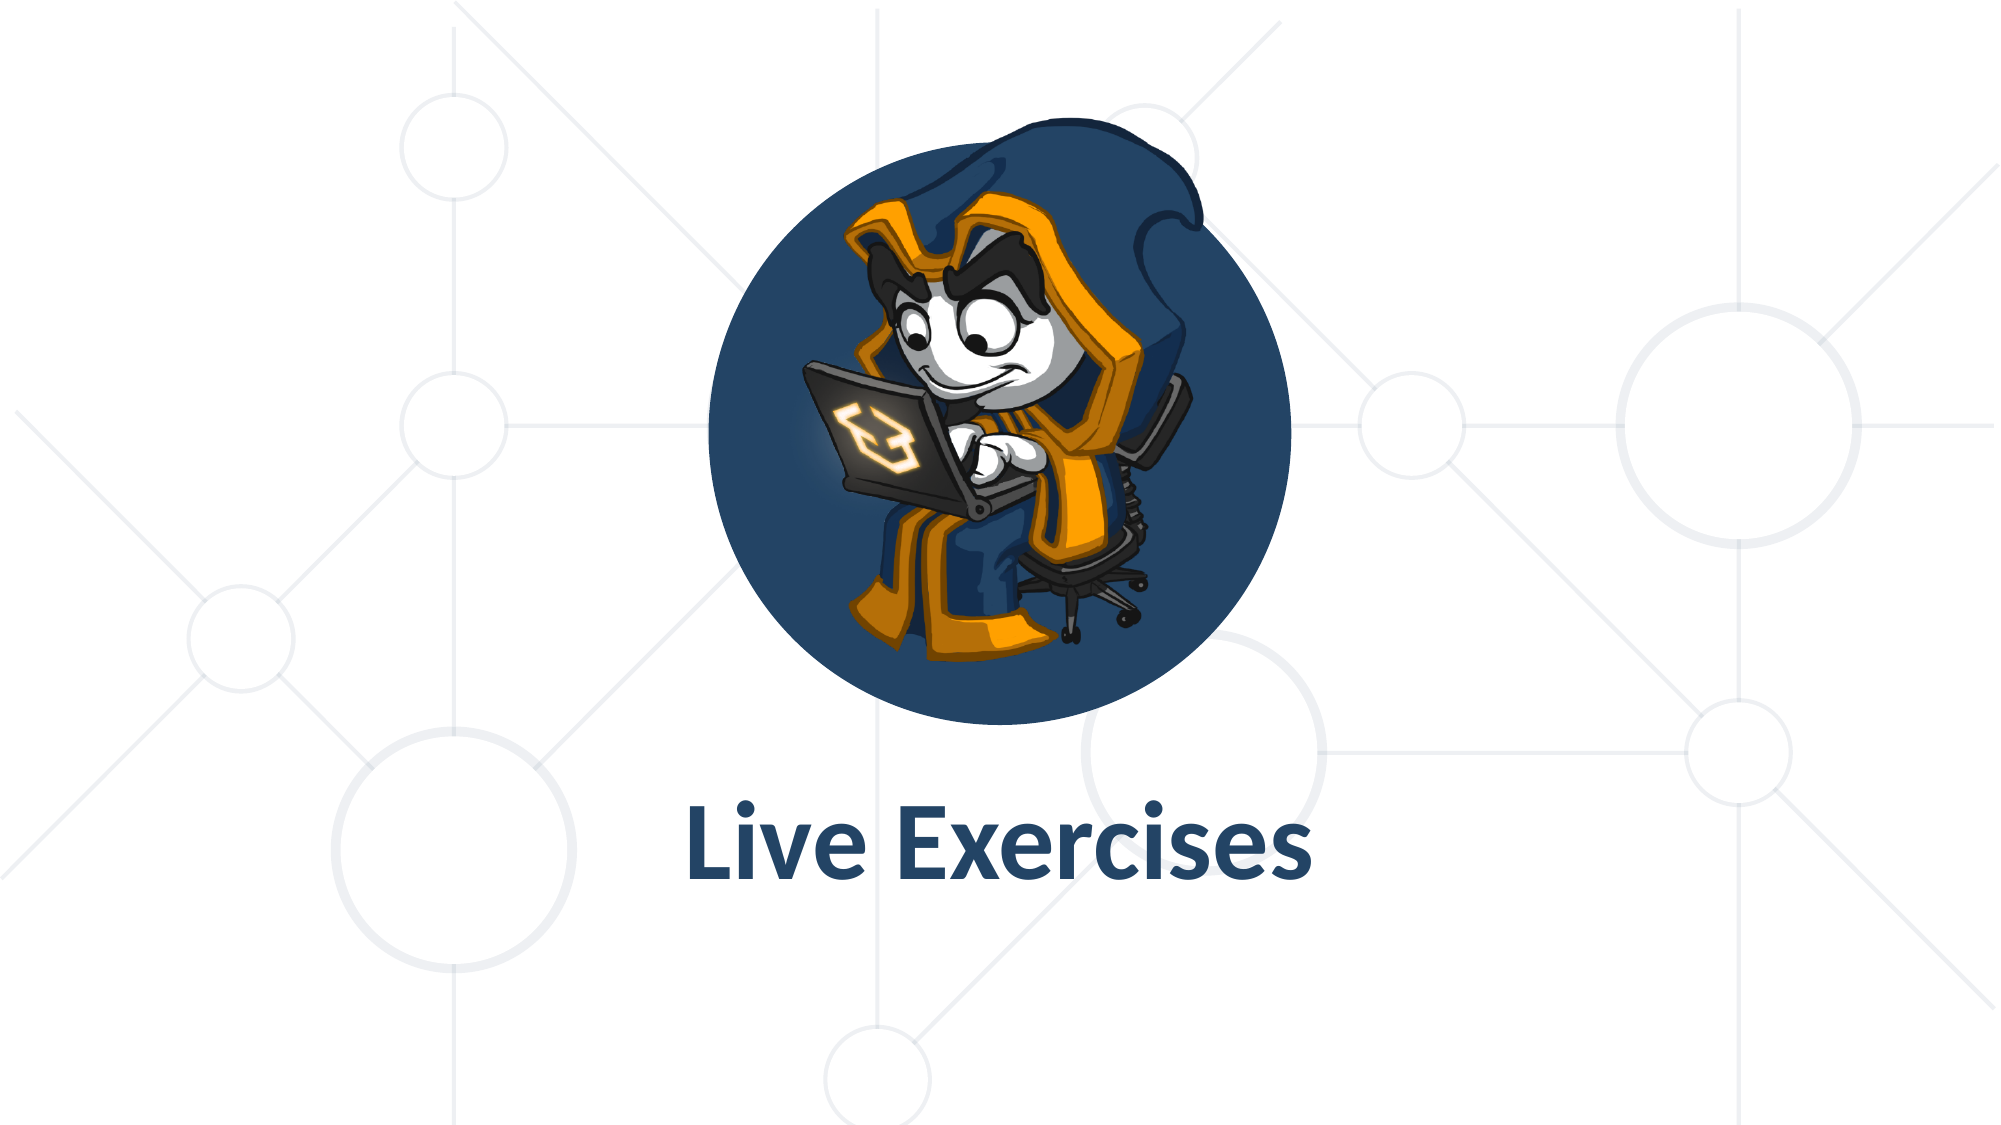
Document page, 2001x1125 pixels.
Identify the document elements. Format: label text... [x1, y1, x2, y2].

picture [724, 64, 1238, 694]
title Live Exercises [100, 771, 1900, 898]
